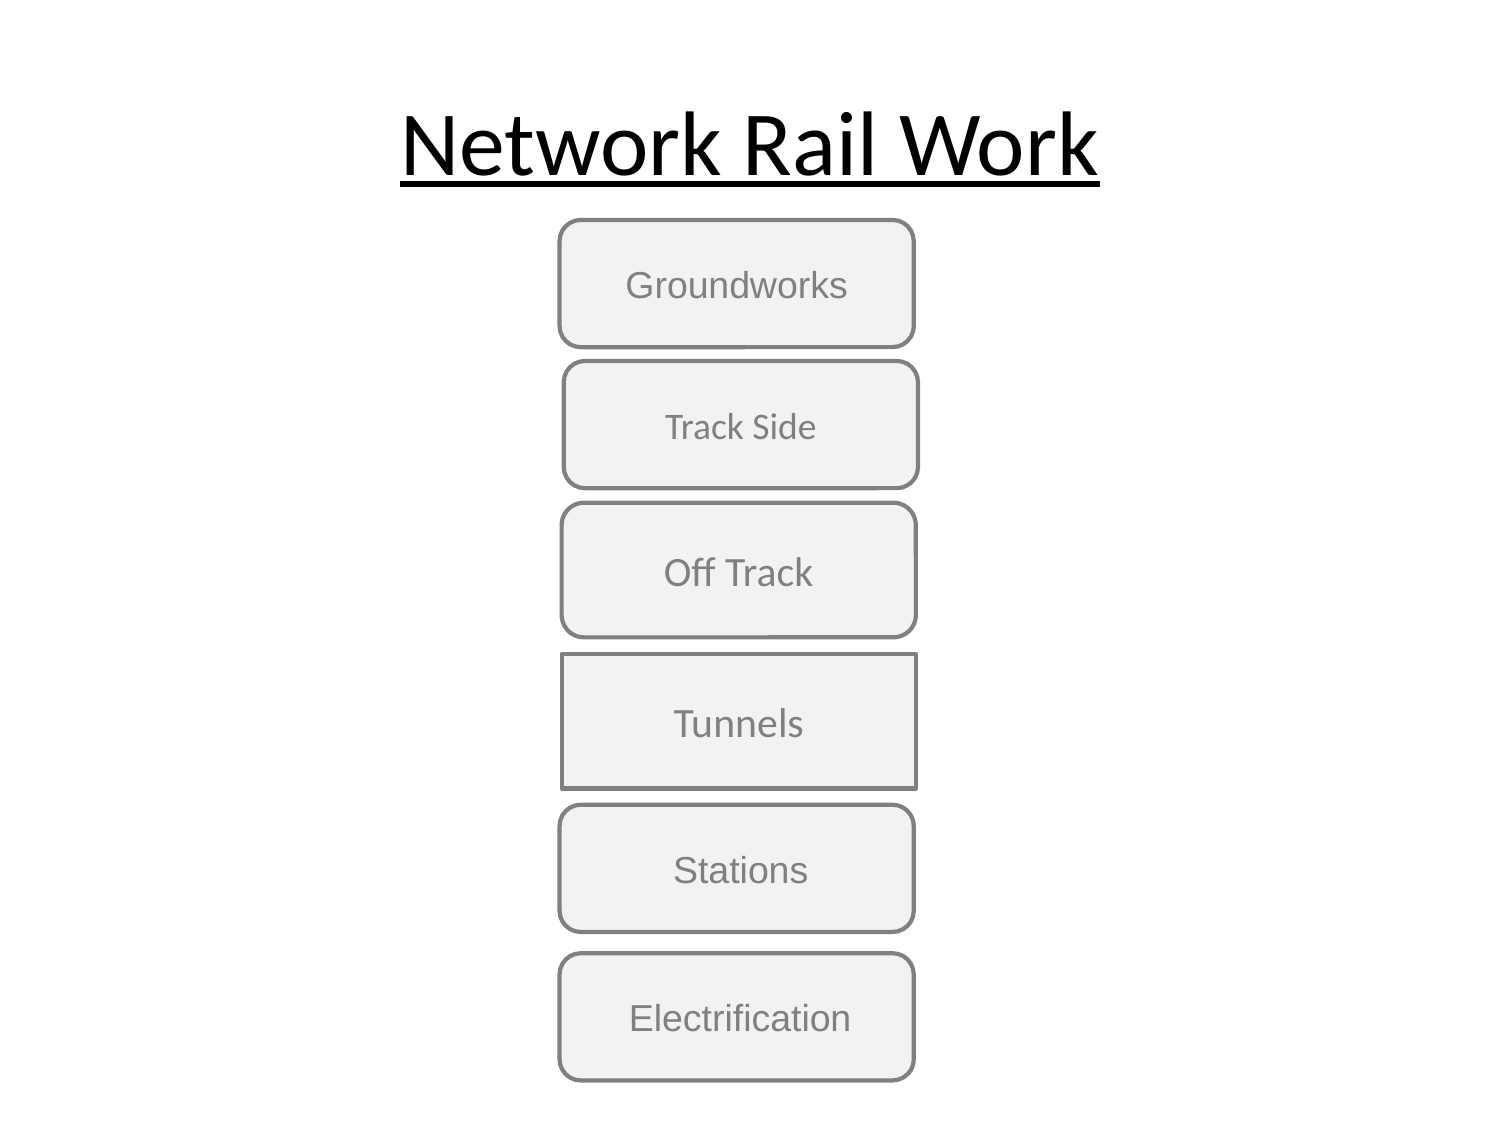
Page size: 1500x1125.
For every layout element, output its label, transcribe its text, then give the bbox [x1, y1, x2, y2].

title Network Rail Work [75, 45, 1425, 233]
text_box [559, 219, 919, 1081]
